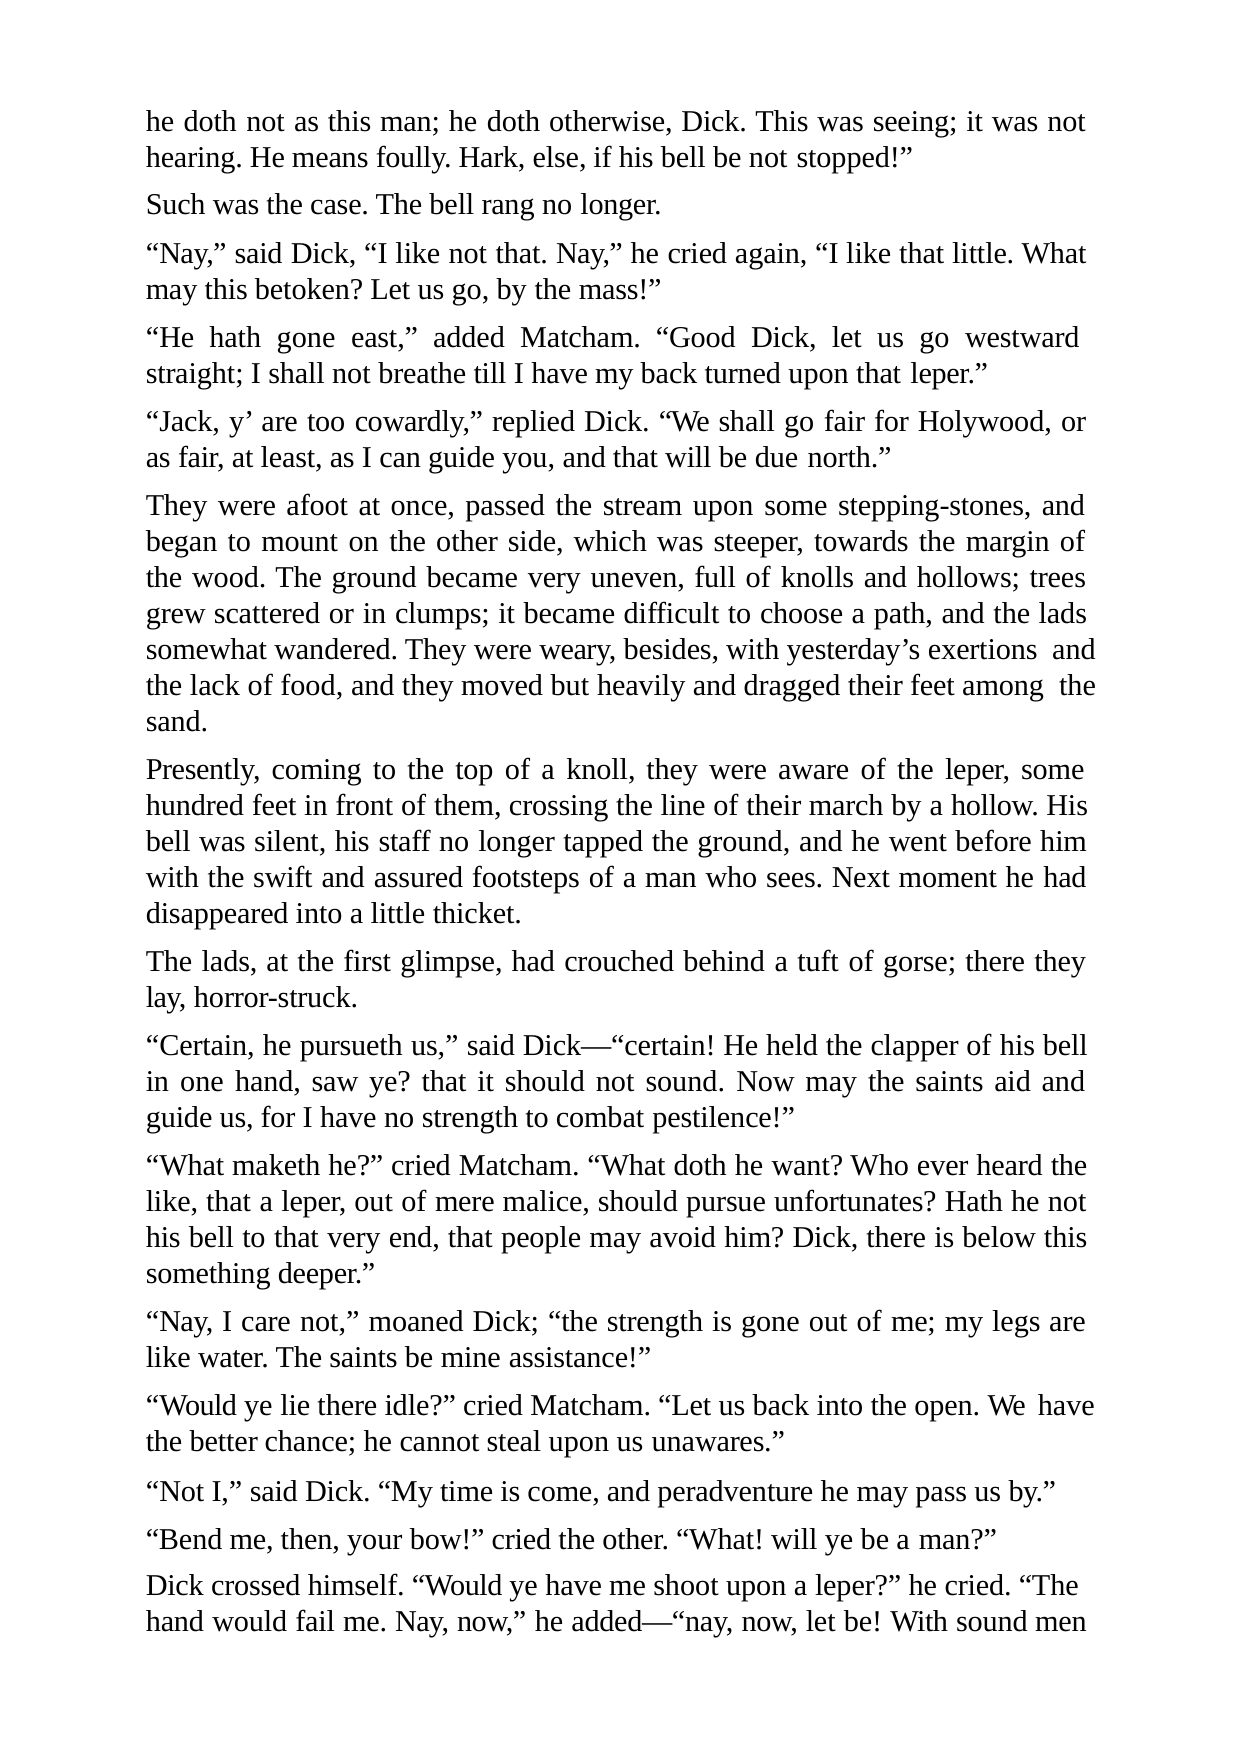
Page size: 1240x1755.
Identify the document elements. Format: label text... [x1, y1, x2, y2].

text_box he doth not as this man; he doth otherwise, Dick. This was seeing; it was not hearing. He means foully. Hark, else, if his bell be not stopped!” Such was the case. The bell rang no longer. “Nay,” said Dick, “I like not that. Nay,” he cried again, “I like that little. What may this betoken? Let us go, by the mass!” “He hath gone east,” added Matcham. “Good Dick, let us go westward straight; I shall not breathe till I have my back turned upon that leper.” “Jack, y’ are too cowardly,” replied Dick. “We shall go fair for Holywood, or as fair, at least, as I can guide you, and that will be due north.” They were afoot at once, passed the stream upon some stepping-stones, and began to mount on the other side, which was steeper, towards the margin of the wood. The ground became very uneven, full of knolls and hollows; trees grew scattered or in clumps; it became difficult to choose a path, and the lads somewhat wandered. They were weary, besides, with yesterday’s exertions and the lack of food, and they moved but heavily and dragged their feet among the sand. Presently, coming to the top of a knoll, they were aware of the leper, some hundred feet in front of them, crossing the line of their march by a hollow. His bell was silent, his staff no longer tapped the ground, and he went before him with the swift and assured footsteps of a man who sees. Next moment he had disappeared into a little thicket. The lads, at the first glimpse, had crouched behind a tuft of gorse; there they lay, horror-struck. “Certain, he pursueth us,” said Dick—“certain! He held the clapper of his bell in one hand, saw ye? that it should not sound. Now may the saints aid and guide us, for I have no strength to combat pestilence!” “What maketh he?” cried Matcham. “What doth he want? Who ever heard the like, that a leper, out of mere malice, should pursue unfortunates? Hath he not his bell to that very end, that people may avoid him? Dick, there is below this something deeper.” “Nay, I care not,” moaned Dick; “the strength is gone out of me; my legs are like water. The saints be mine assistance!” “Would ye lie there idle?” cried Matcham. “Let us back into the open. We have the better chance; he cannot steal upon us unawares.” “Not I,” said Dick. “My time is come, and peradventure he may pass us by.” “Bend me, then, your bow!” cried the other. “What! will ye be a man?” Dick crossed himself. “Would ye have me shoot upon a leper?” he cried. “The hand would fail me. Nay, now,” he added—“nay, now, let be! With sound men [143, 98, 1097, 1638]
